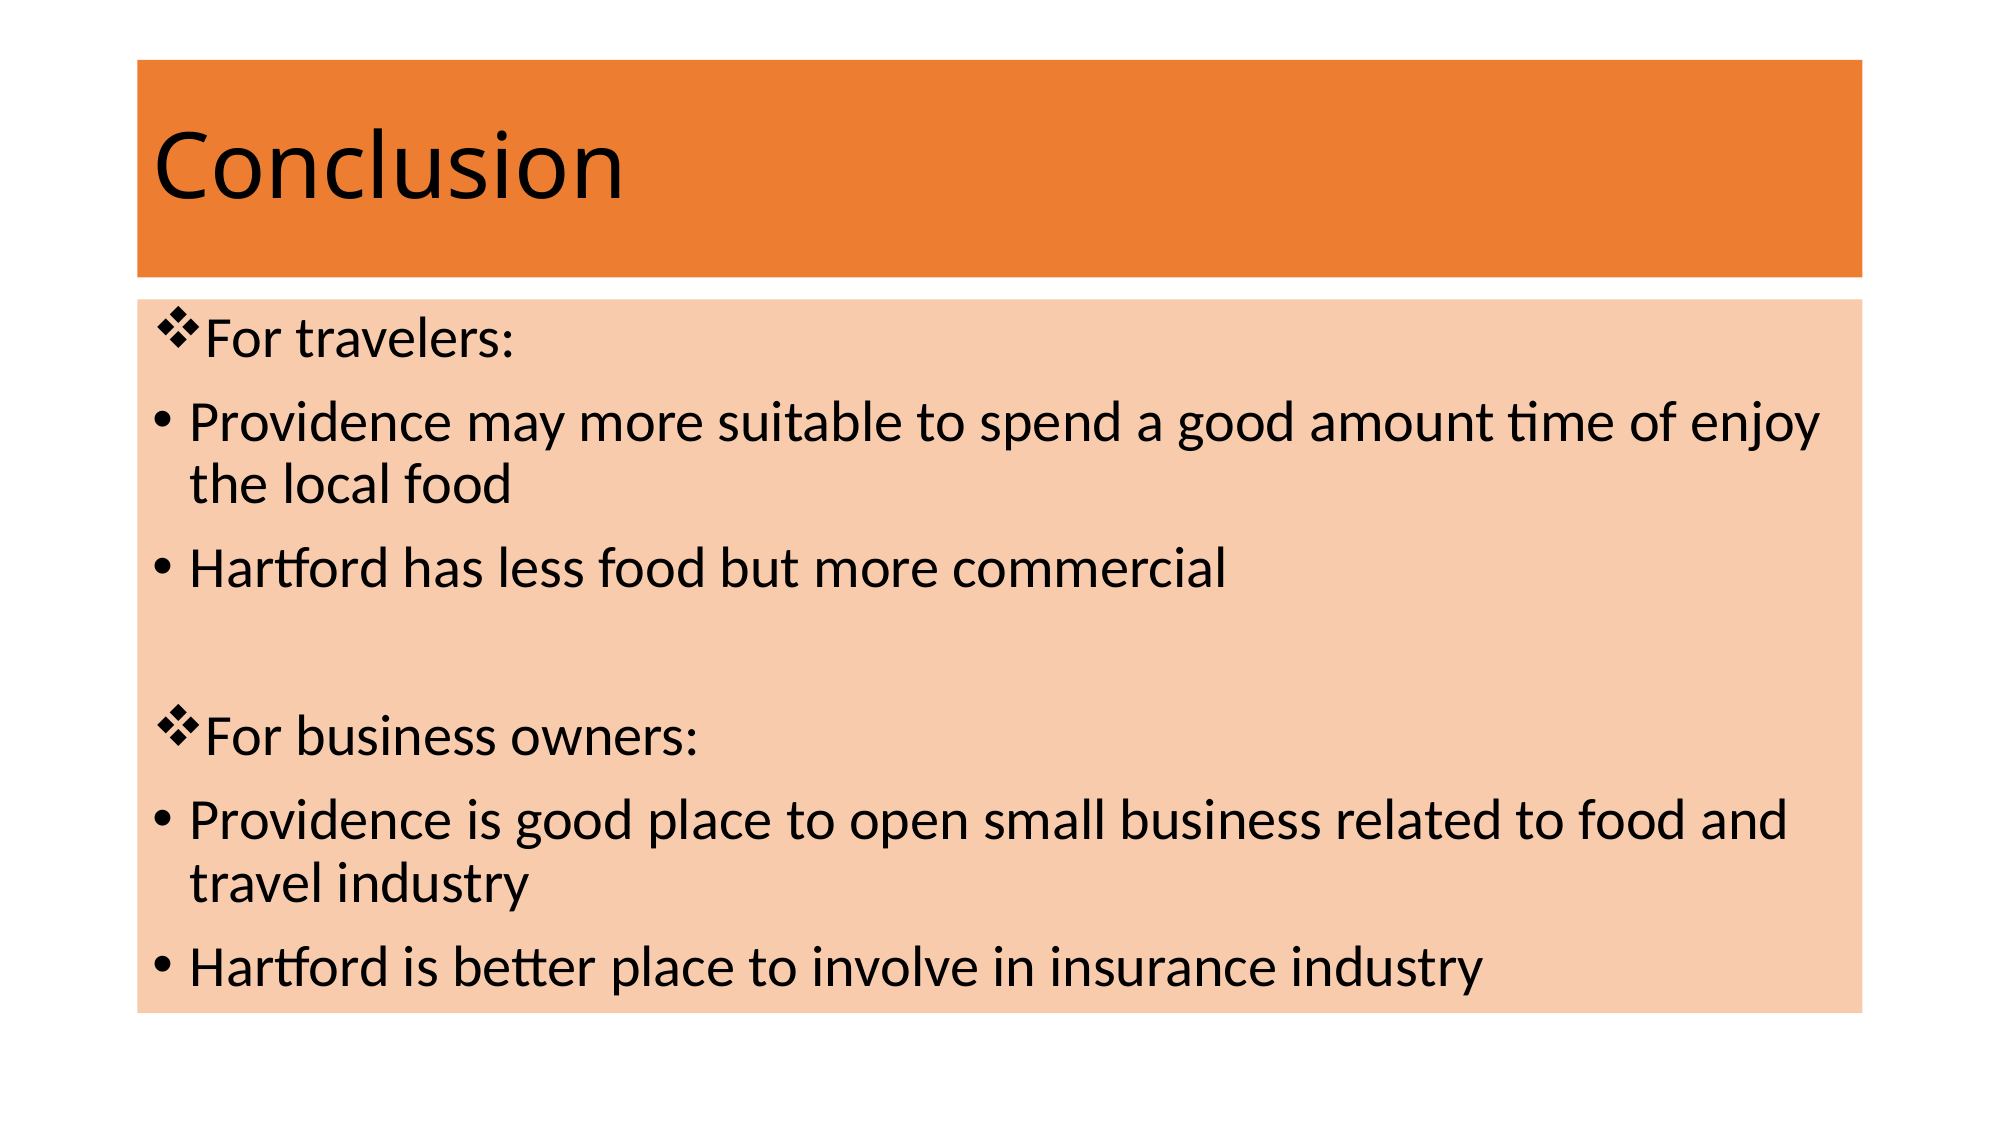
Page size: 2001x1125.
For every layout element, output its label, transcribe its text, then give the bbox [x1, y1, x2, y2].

list For travelers: Providence may more suitable to spend a good amount time of enjoy the local food Hartford has less food but more commercial For business owners: Providence is good place to open small business related to food and travel industry Hartford is better place to involve in insurance industry [137, 299, 1863, 1014]
title Conclusion [137, 59, 1863, 278]
